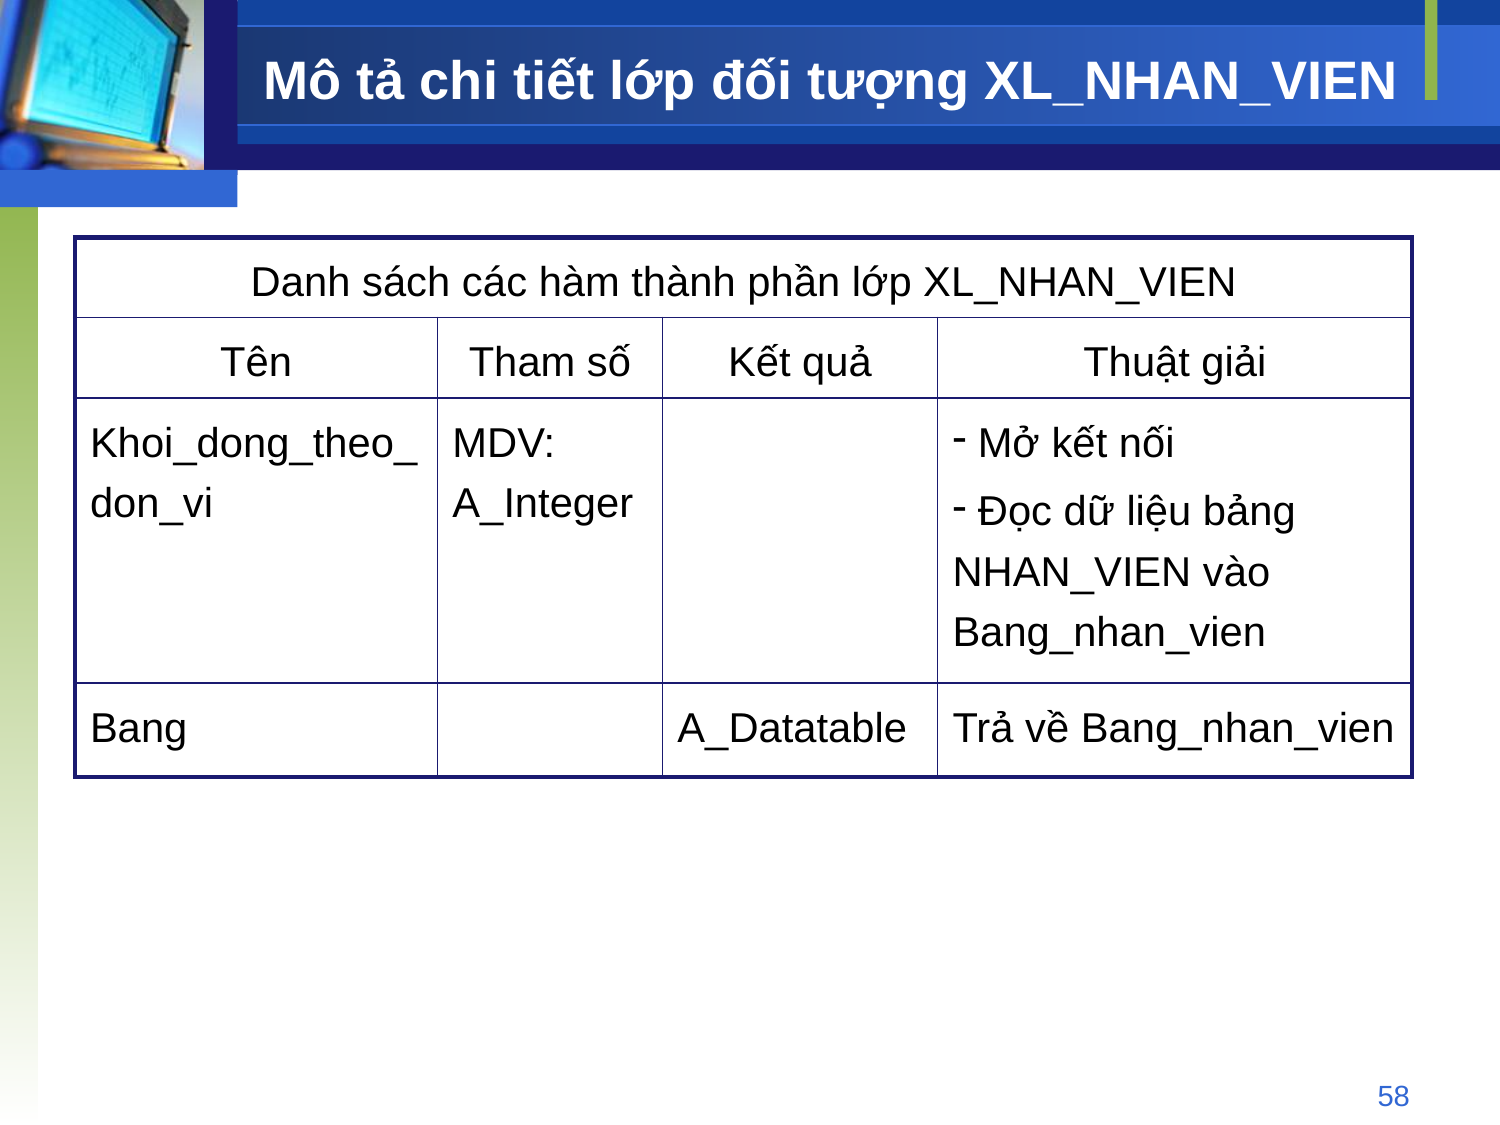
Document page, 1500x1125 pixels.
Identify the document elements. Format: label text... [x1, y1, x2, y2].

title Mô tả chi tiết lớp đối tượng XL_NHAN_VIEN [237, 33, 1425, 122]
table_cell Bang [77, 684, 437, 775]
table_cell Khoi_dong_theo_don_vi [77, 399, 437, 682]
table_cell Mở kết nối Đọc dữ liệu bảng NHAN_VIEN vào Bang_nhan_vien [938, 399, 1410, 682]
table_cell Tham số [438, 318, 662, 397]
picture [0, 0, 204, 169]
table_header Danh sách các hàm thành phần lớp XL_NHAN_VIEN [77, 240, 1410, 317]
table_cell Tên [77, 318, 437, 397]
table_cell A_Datatable [663, 684, 937, 775]
table_cell Thuật giải [938, 318, 1410, 397]
table_cell Trả về Bang_nhan_vien [938, 684, 1410, 775]
table_cell Kết quả [663, 318, 937, 397]
slide_number 58 [1074, 1069, 1426, 1111]
table_cell [438, 684, 662, 775]
table_cell [663, 399, 937, 682]
table_cell MDV: A_Integer [438, 399, 662, 682]
